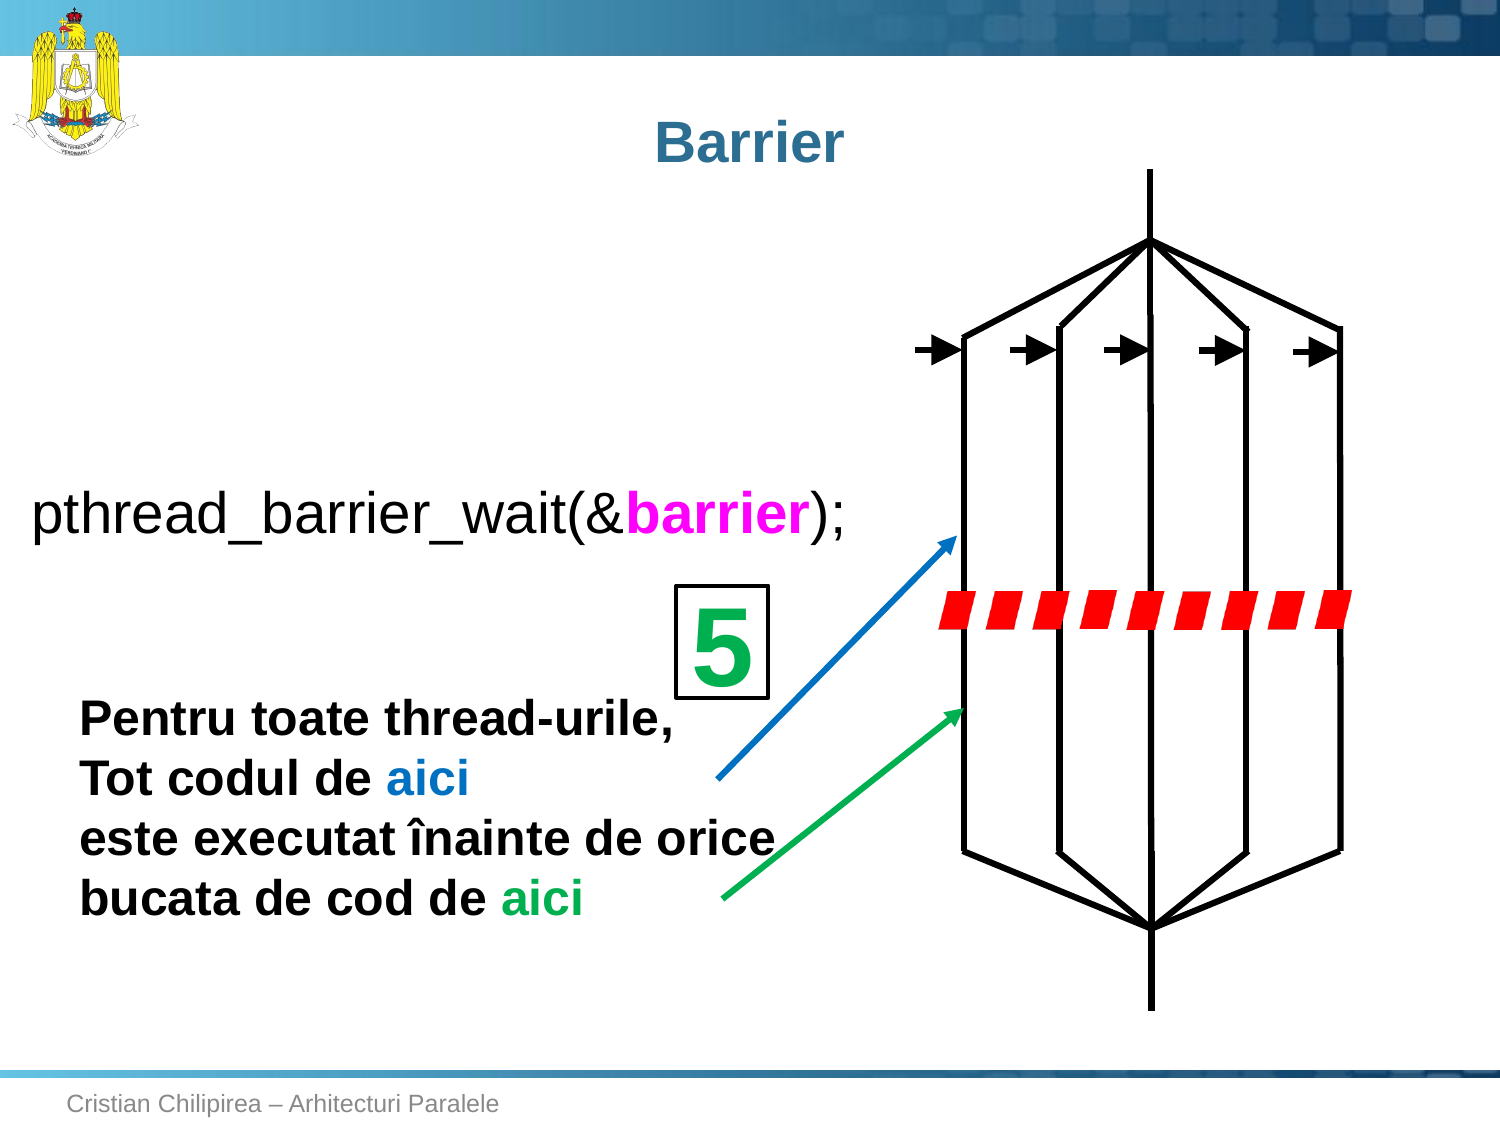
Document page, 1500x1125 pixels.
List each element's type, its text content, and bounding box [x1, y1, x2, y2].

picture [0, 0, 1500, 156]
text_box 5 [674, 584, 712, 700]
text_box pthread_barrier_wait(&barrier); [16, 468, 862, 553]
text_box Pentru toate thread-urile, Tot codul de aici este executat înainte de orice bucata de cod de aici [64, 677, 899, 933]
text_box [1153, 850, 1249, 929]
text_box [962, 239, 1148, 339]
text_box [1056, 850, 1152, 929]
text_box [962, 850, 1056, 929]
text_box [1151, 239, 1341, 331]
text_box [717, 535, 958, 711]
picture [0, 1070, 1500, 1078]
footer Cristian Chilipirea – Arhitecturi Paralele [51, 1083, 1157, 1125]
picture [958, 589, 1353, 630]
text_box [1249, 850, 1341, 929]
title Barrier [51, 102, 1449, 178]
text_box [722, 707, 965, 900]
